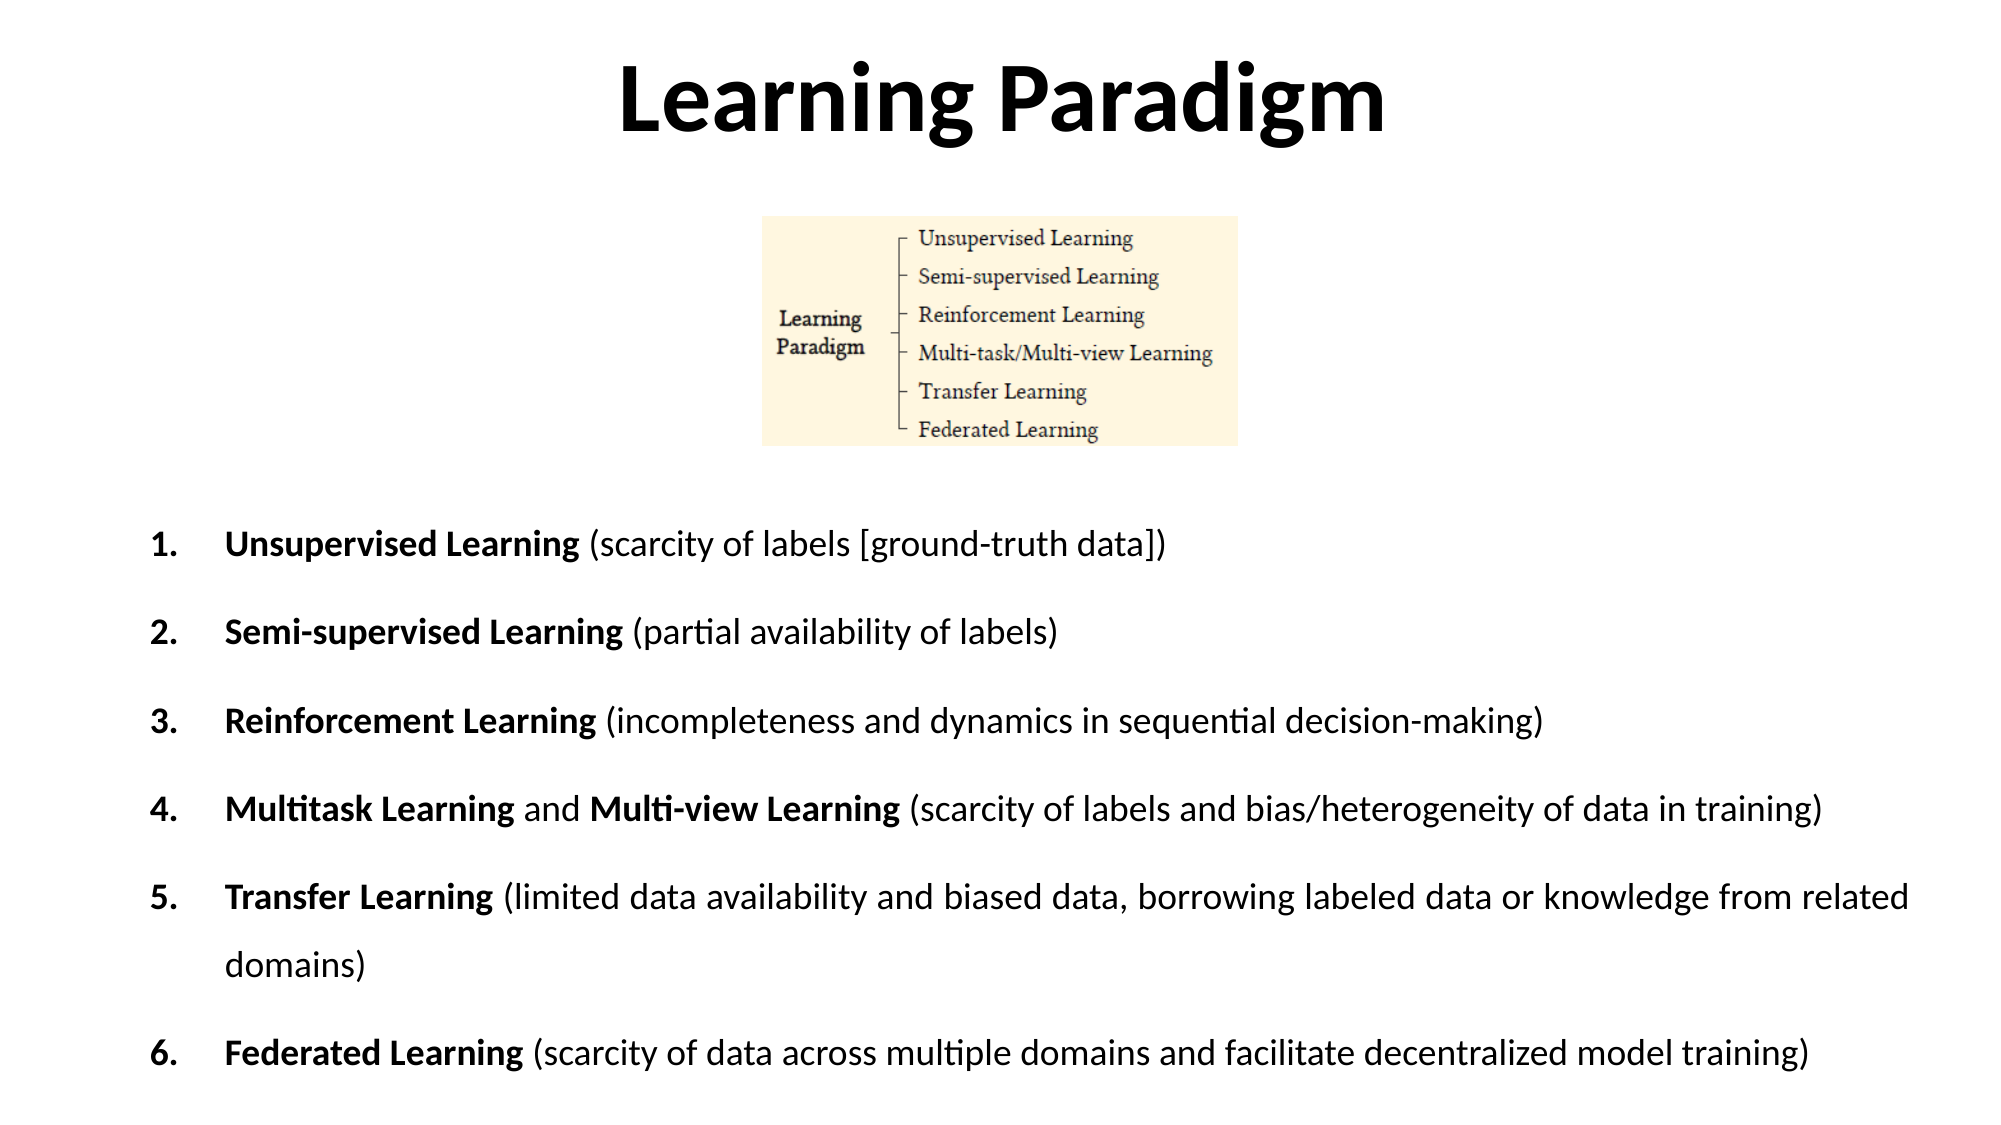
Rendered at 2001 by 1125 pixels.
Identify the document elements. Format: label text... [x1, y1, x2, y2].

picture [762, 216, 1238, 446]
list Learning Paradigm [46, 37, 1961, 173]
text_box Unsupervised Learning (scarcity of labels [ground-truth data]) Semi-supervised Learning (partial availability of labels) Reinforcement Learning (incompleteness and dynamics in sequential decision-making) Multitask Learning and Multi-view Learning (scarcity of labels and bias/heterogeneity of data in training) Transfer Learning (limited data availability and biased data, borrowing labeled data or knowledge from related domains) Federated Learning (scarcity of data across multiple domains and facilitate decentralized model training) [134, 488, 1927, 1074]
